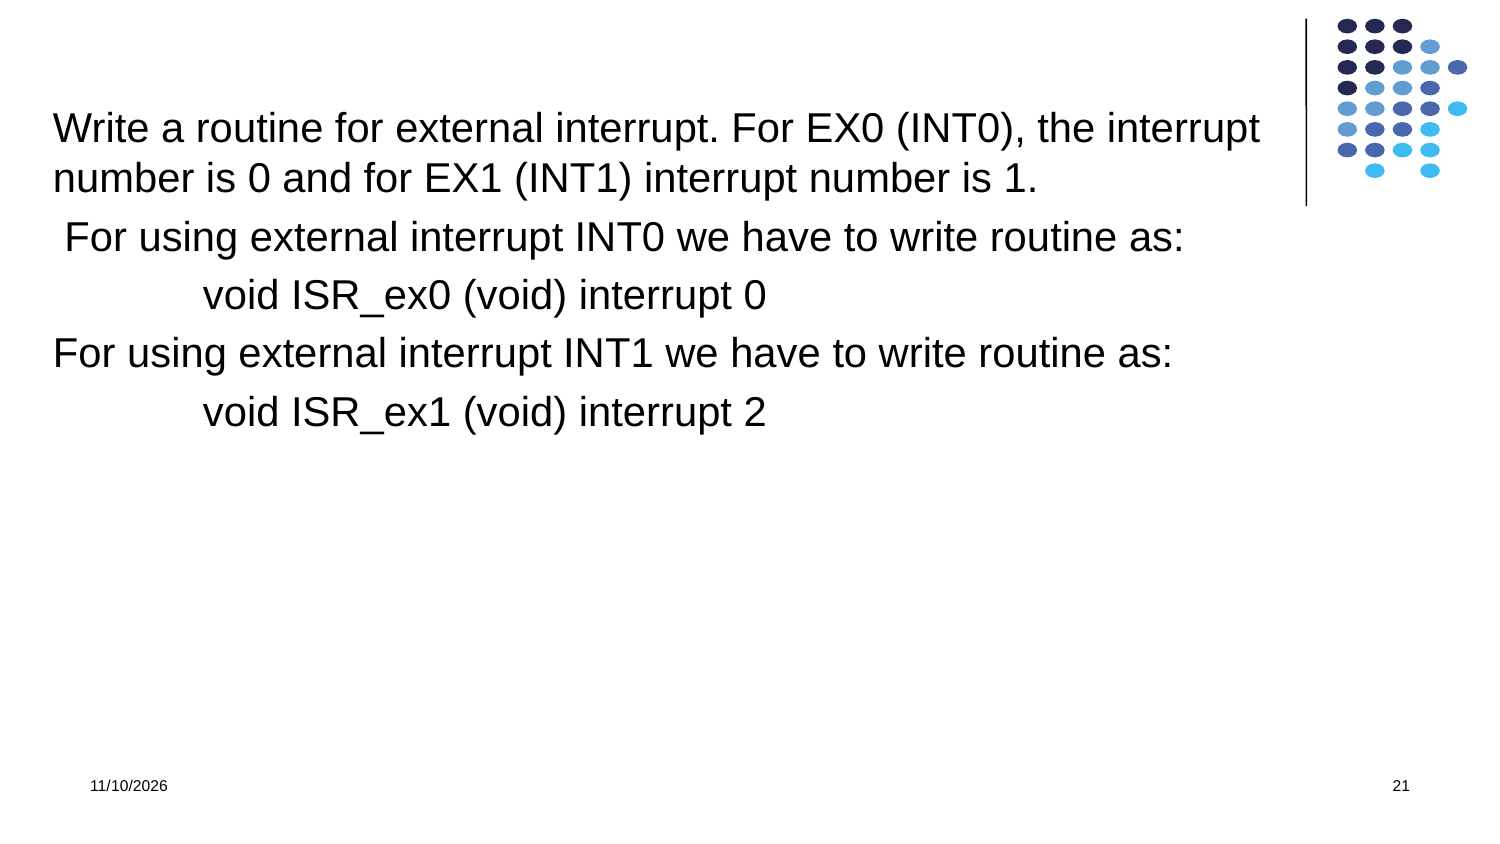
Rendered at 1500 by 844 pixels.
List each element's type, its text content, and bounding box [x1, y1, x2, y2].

list Write a routine for external interrupt. For EX0 (INT0), the interrupt number is 0 and for EX1 (INT1) interrupt number is 1. For using external interrupt INT0 we have to write routine as: void ISR_ex0 (void) interrupt 0 For using external interrupt INT1 we have to write routine as: void ISR_ex1 (void) interrupt 2 [37, 93, 1388, 754]
slide_number 21 [1074, 768, 1425, 826]
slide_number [75, 768, 425, 826]
